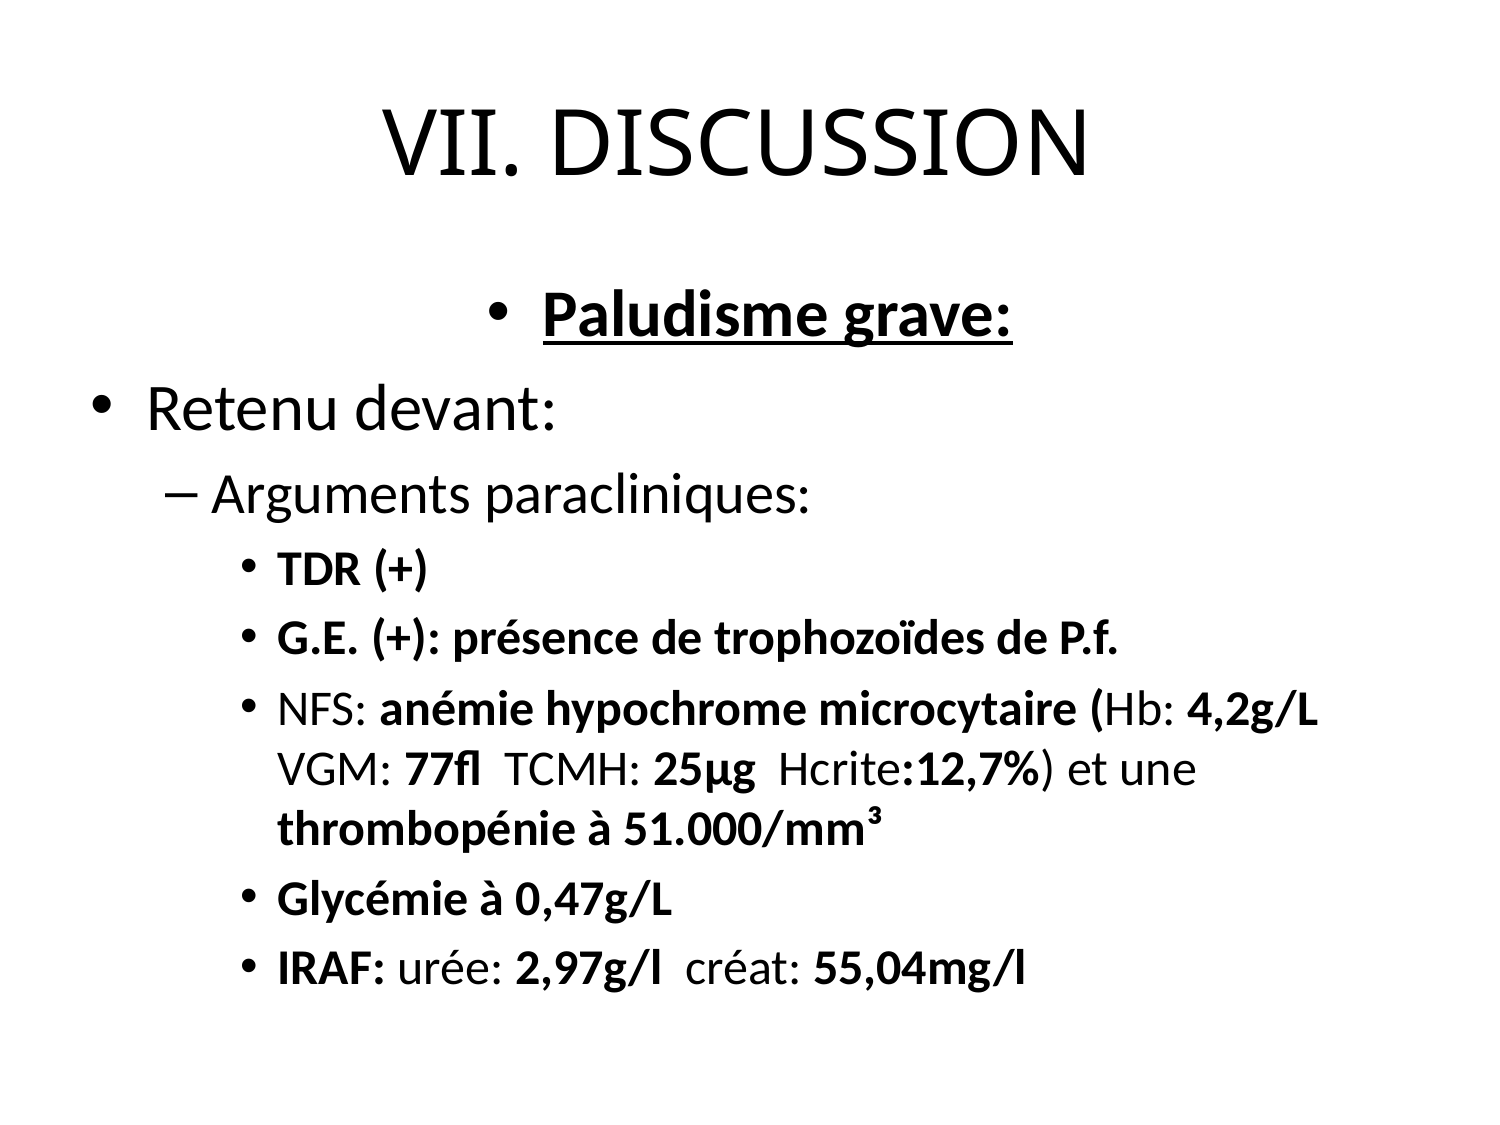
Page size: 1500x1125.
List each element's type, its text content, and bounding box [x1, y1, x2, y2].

list Paludisme grave: Retenu devant: Arguments paracliniques: TDR (+) G.E. (+): présence de trophozoïdes de P.f. NFS: anémie hypochrome microcytaire (Hb: 4,2g/L VGM: 77fl TCMH: 25µg Hcrite:12,7%) et une thrombopénie à 51.000/mm³ Glycémie à 0,47g/L IRAF: urée: 2,97g/l créat: 55,04mg/l [75, 262, 1425, 1005]
title VII. DISCUSSION [75, 45, 1425, 233]
